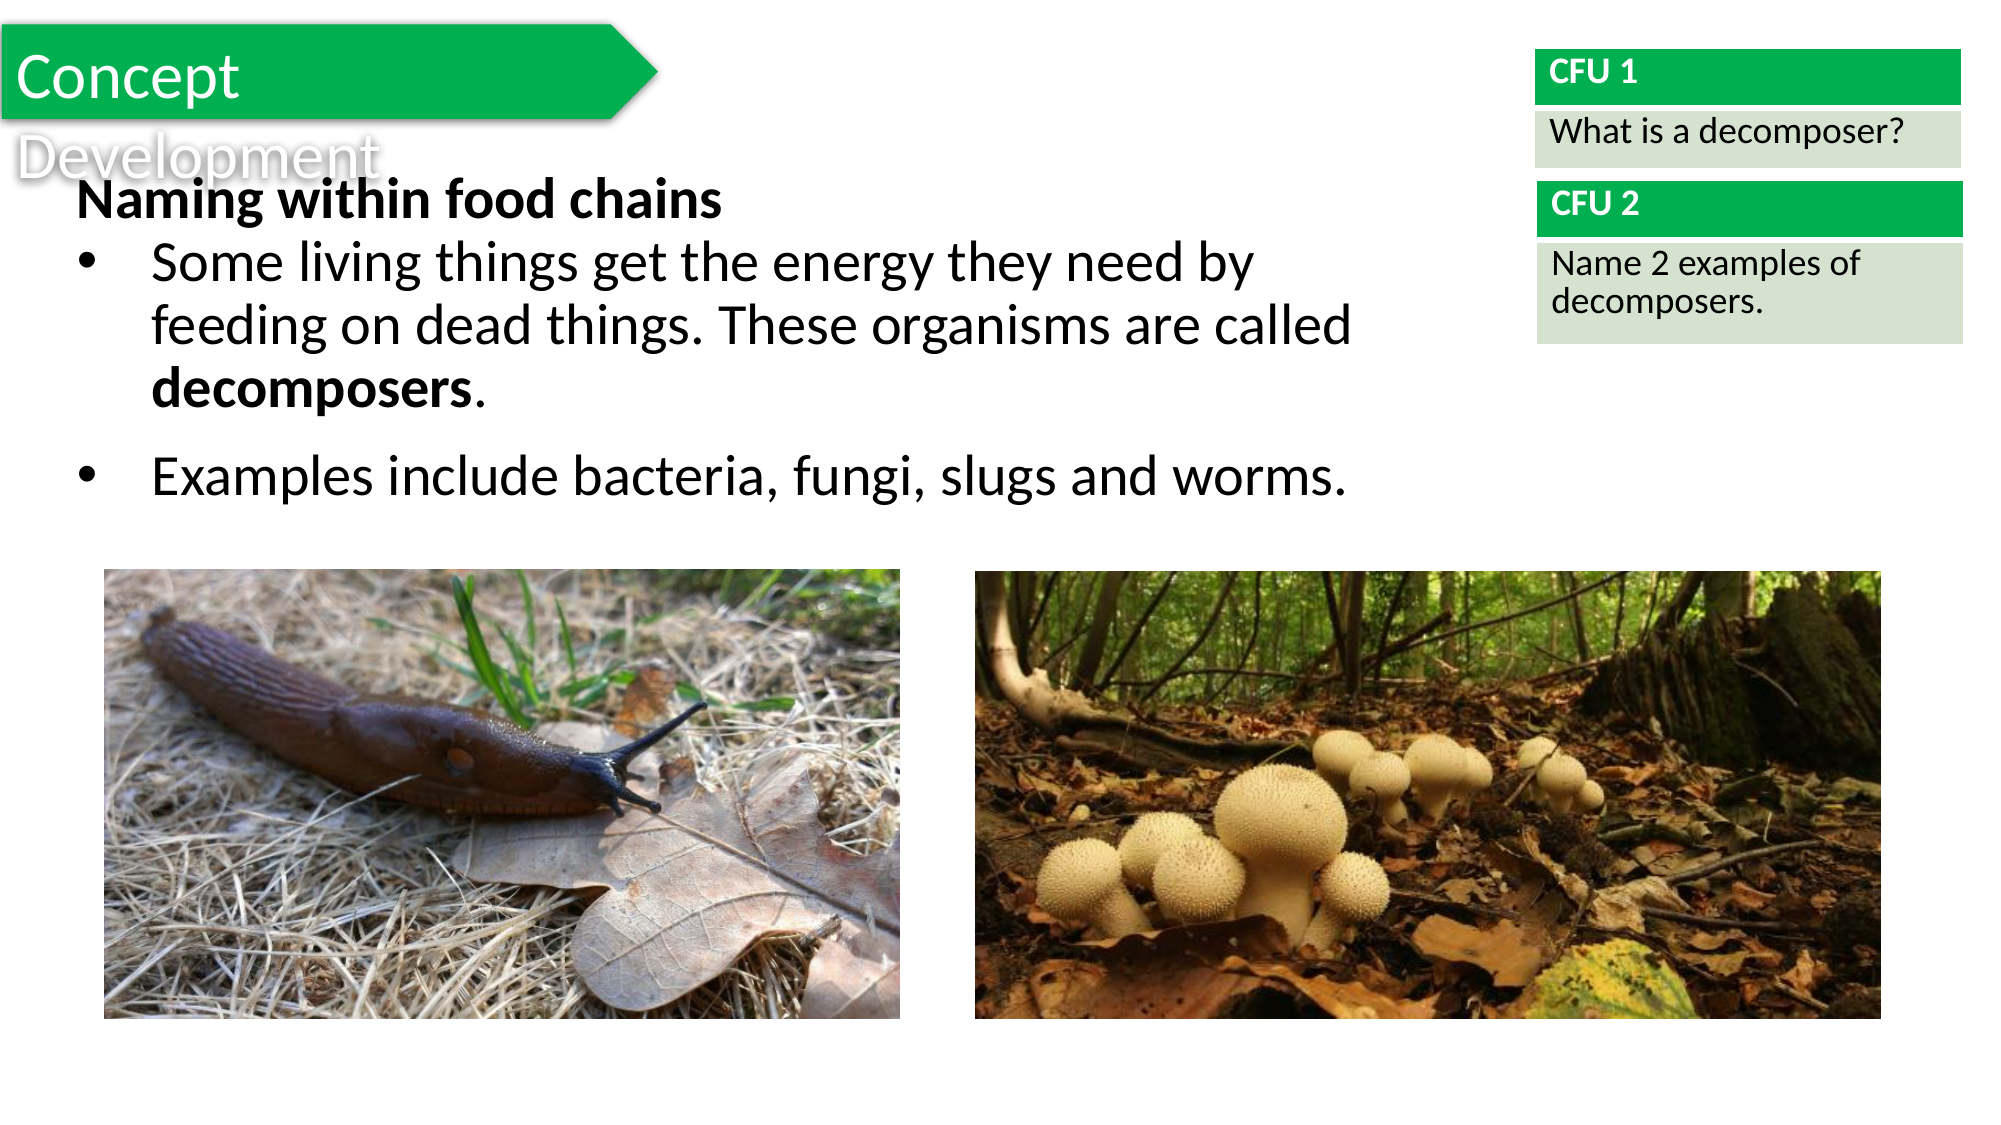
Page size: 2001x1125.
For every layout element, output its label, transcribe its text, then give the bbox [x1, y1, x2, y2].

table_header CFU 1 [1535, 49, 1961, 105]
text_box Naming within food chains Some living things get the energy they need by feeding on dead things. These organisms are called decomposers. Examples include bacteria, fungi, slugs and worms. [61, 161, 1386, 769]
picture [975, 571, 1881, 1019]
table_cell Name 2 examples of decomposers. [1537, 243, 1963, 344]
picture [104, 569, 900, 1019]
table_header CFU 2 [1537, 181, 1963, 237]
table_cell What is a decomposer? [1535, 111, 1961, 168]
text_box Concept Development [1, 24, 658, 119]
